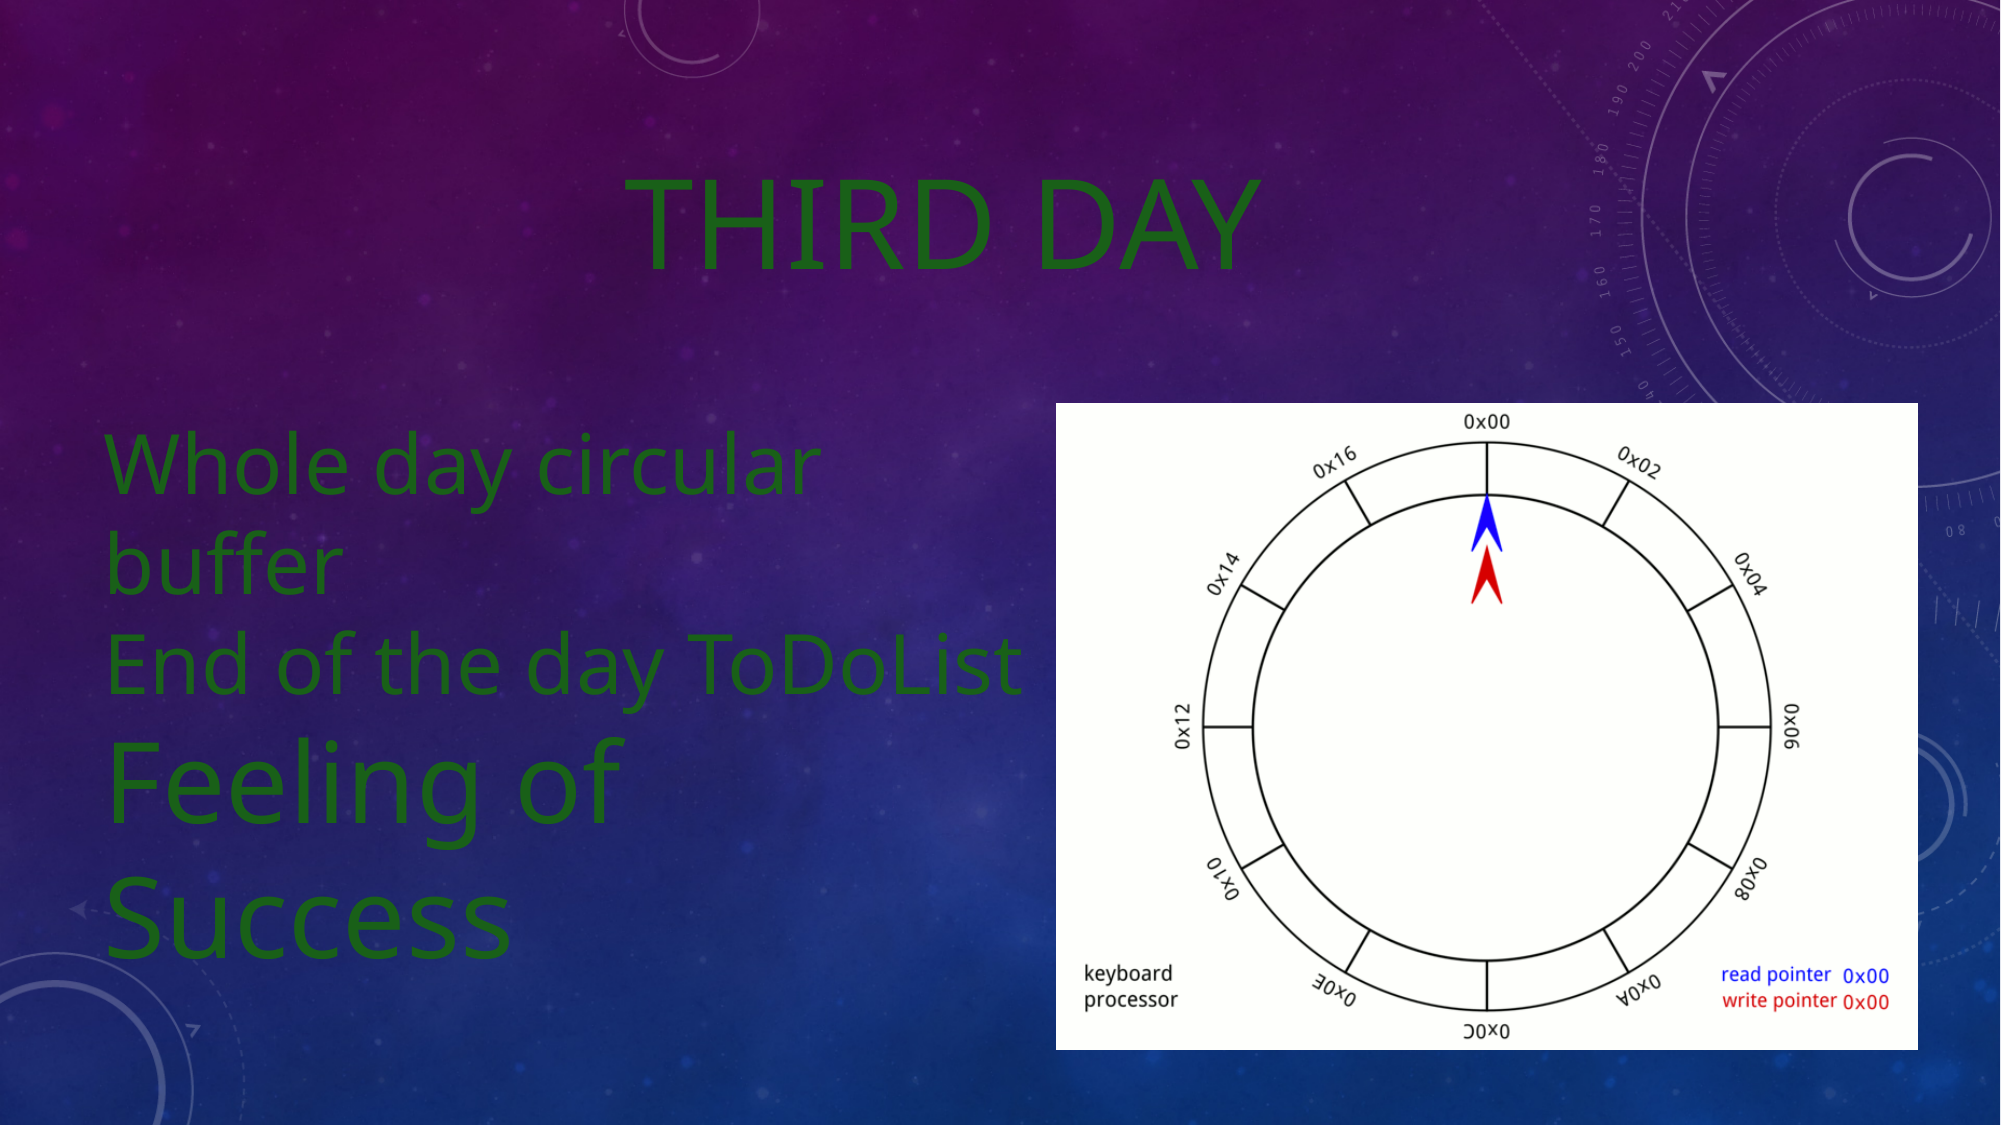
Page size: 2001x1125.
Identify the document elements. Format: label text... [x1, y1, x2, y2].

title Third day [112, 99, 1775, 339]
picture [0, 0, 2001, 1125]
text_box Whole day circular buffer End of the day ToDoList Feeling of Success [88, 403, 1056, 989]
